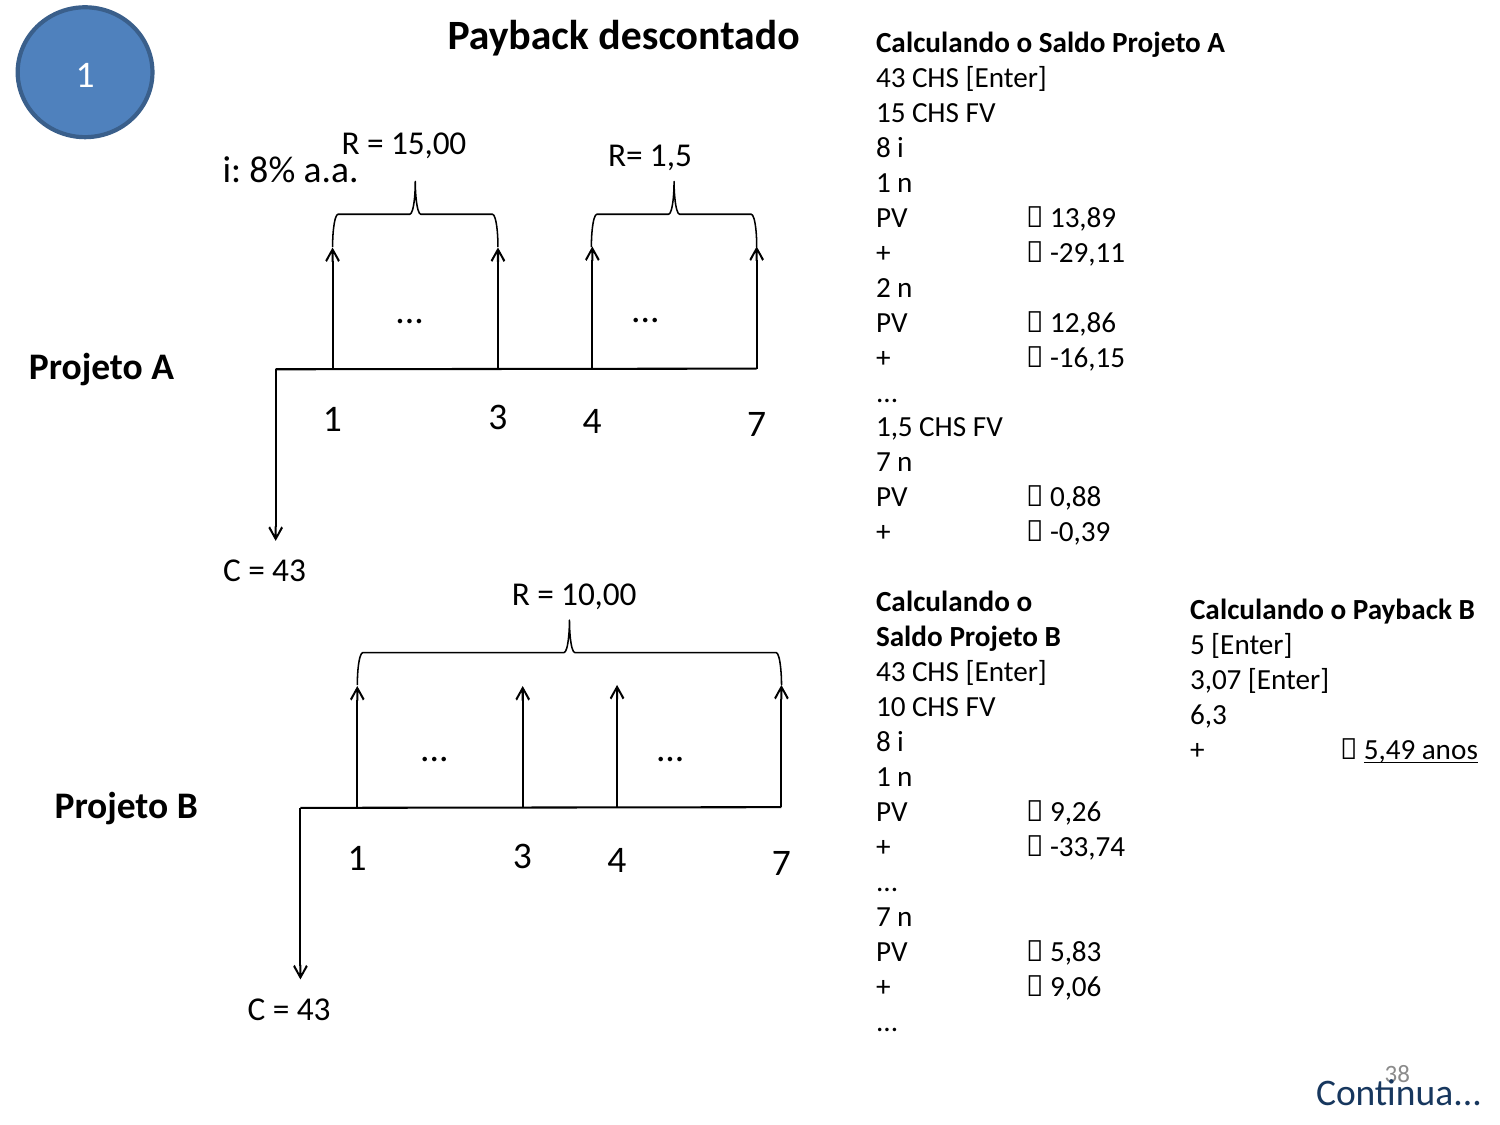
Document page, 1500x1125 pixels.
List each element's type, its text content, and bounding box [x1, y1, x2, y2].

text_box Calculando o Saldo Projeto A 43 CHS [Enter] 15 CHS FV 8 i 1 n PV  13,89 +  -29,11 2 n PV  12,86 +  -16,15 ... 1,5 CHS FV 7 n PV  0,88 +  -0,39 Calculando o Saldo Projeto B 43 CHS [Enter] 10 CHS FV 8 i 1 n PV  9,26 +  -33,74 ... 7 n PV  5,83 +  9,06 ... [861, 15, 1241, 1080]
text_box 1 [15, 5, 155, 111]
slide_number 38 [1074, 1042, 1425, 1103]
text_box Payback descontado [432, 0, 815, 65]
text_box Continua... [1301, 1060, 1498, 1121]
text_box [13, 113, 782, 597]
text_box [38, 564, 807, 1036]
